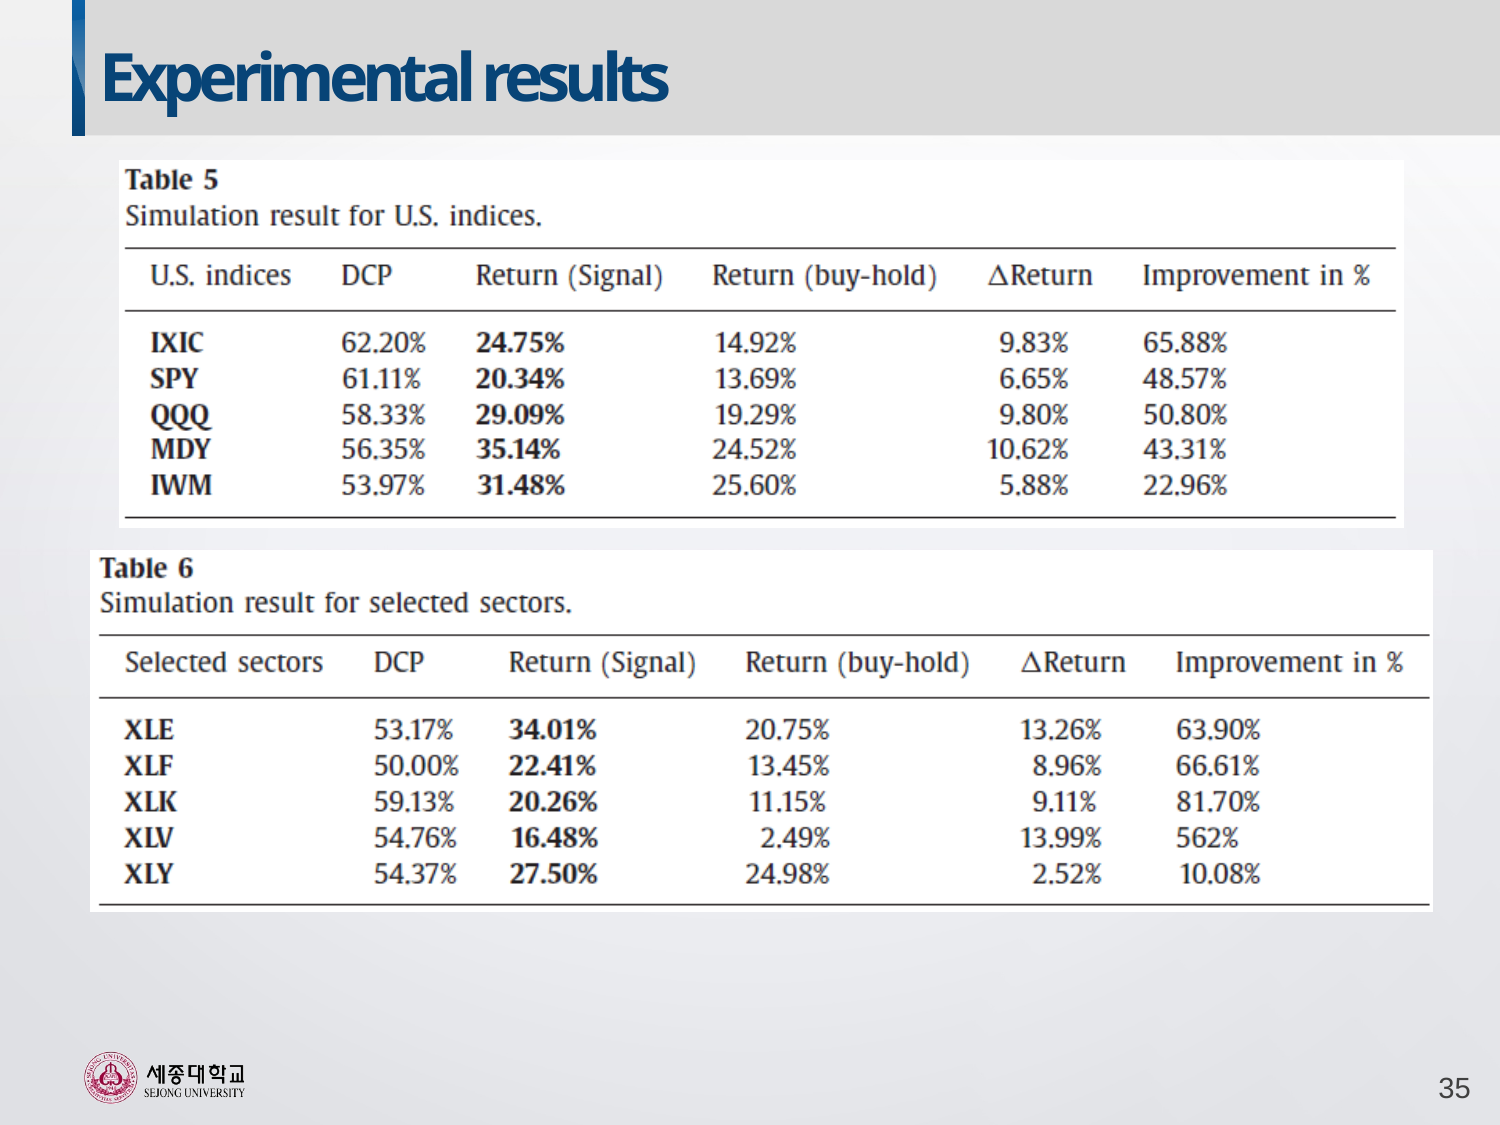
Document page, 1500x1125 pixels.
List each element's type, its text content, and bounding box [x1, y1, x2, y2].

picture [0, 0, 1500, 1125]
list Experimental results [84, 27, 1439, 111]
